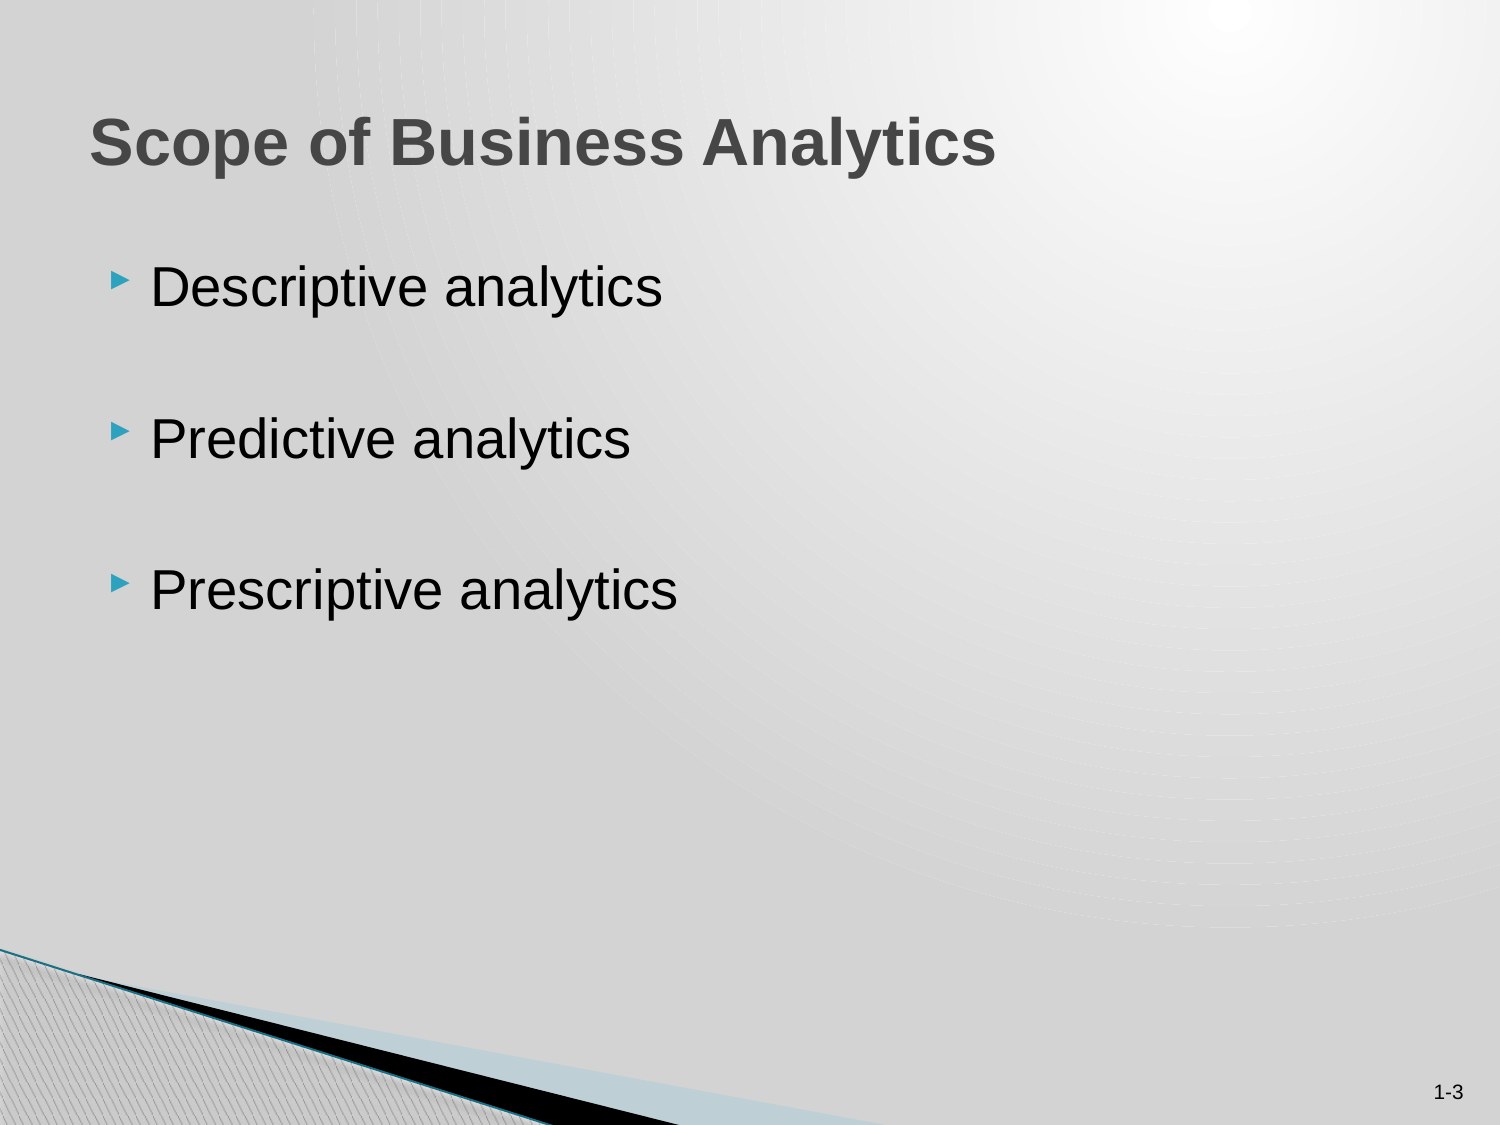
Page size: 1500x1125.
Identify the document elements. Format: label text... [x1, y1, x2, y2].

list Descriptive analytics Predictive analytics Prescriptive analytics [74, 242, 1426, 986]
title Scope of Business Analytics [75, 45, 1425, 233]
slide_number 1-3 [1362, 1051, 1479, 1112]
